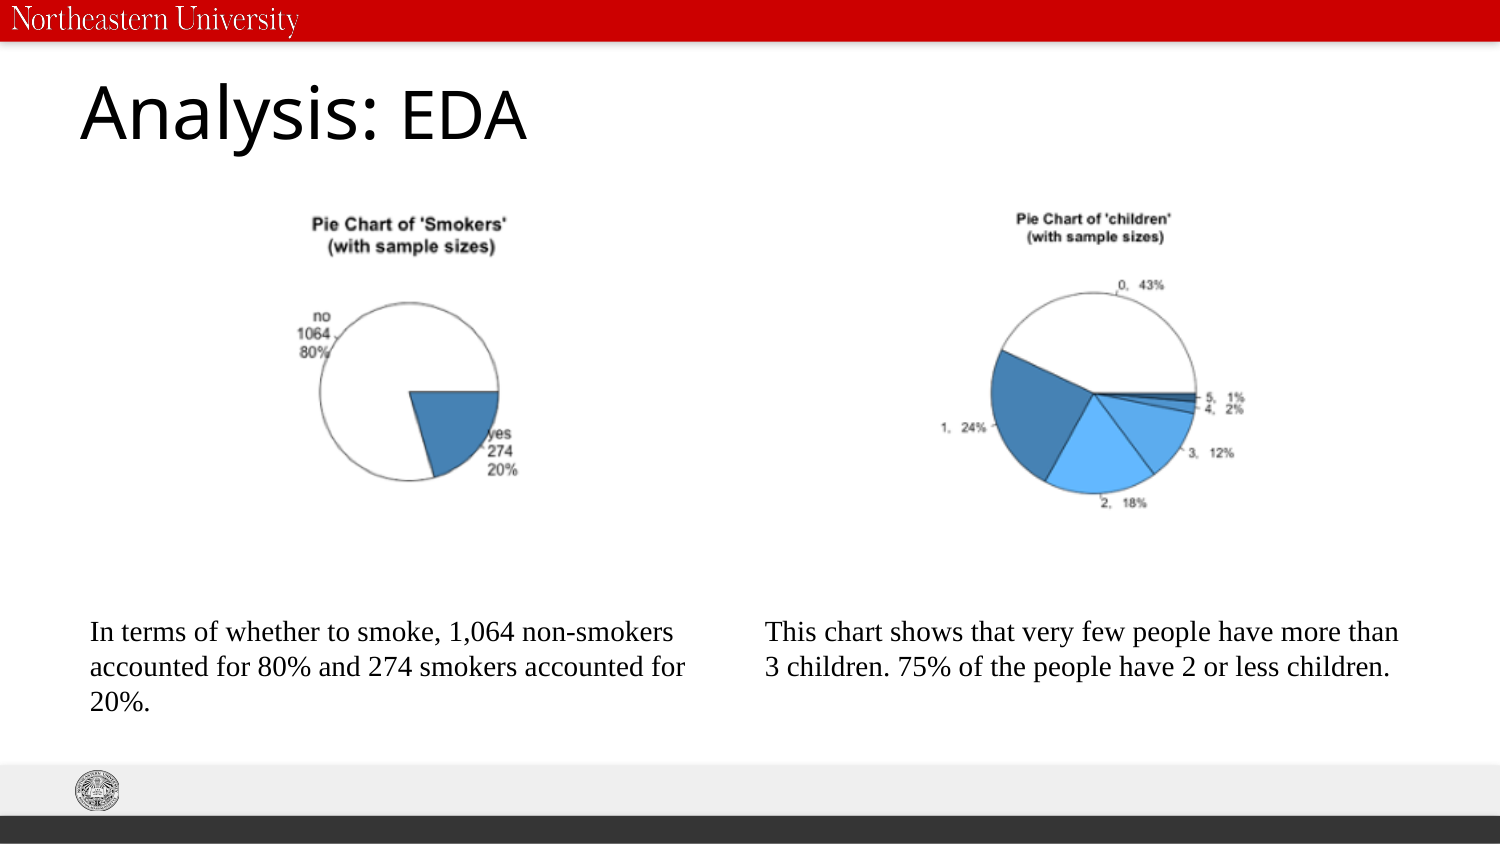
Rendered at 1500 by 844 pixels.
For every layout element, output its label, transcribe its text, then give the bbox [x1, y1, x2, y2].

title Analysis: EDA [74, 59, 1426, 161]
picture [11, 6, 299, 40]
text_box In terms of whether to smoke, 1,064 non-smokers accounted for 80% and 274 smokers accounted for 20%. [74, 604, 750, 725]
picture [75, 770, 119, 811]
picture [74, 196, 707, 606]
text_box This chart shows that very few people have more than 3 children. 75% of the people have 2 or less children. [749, 606, 1425, 690]
picture [733, 196, 1426, 606]
